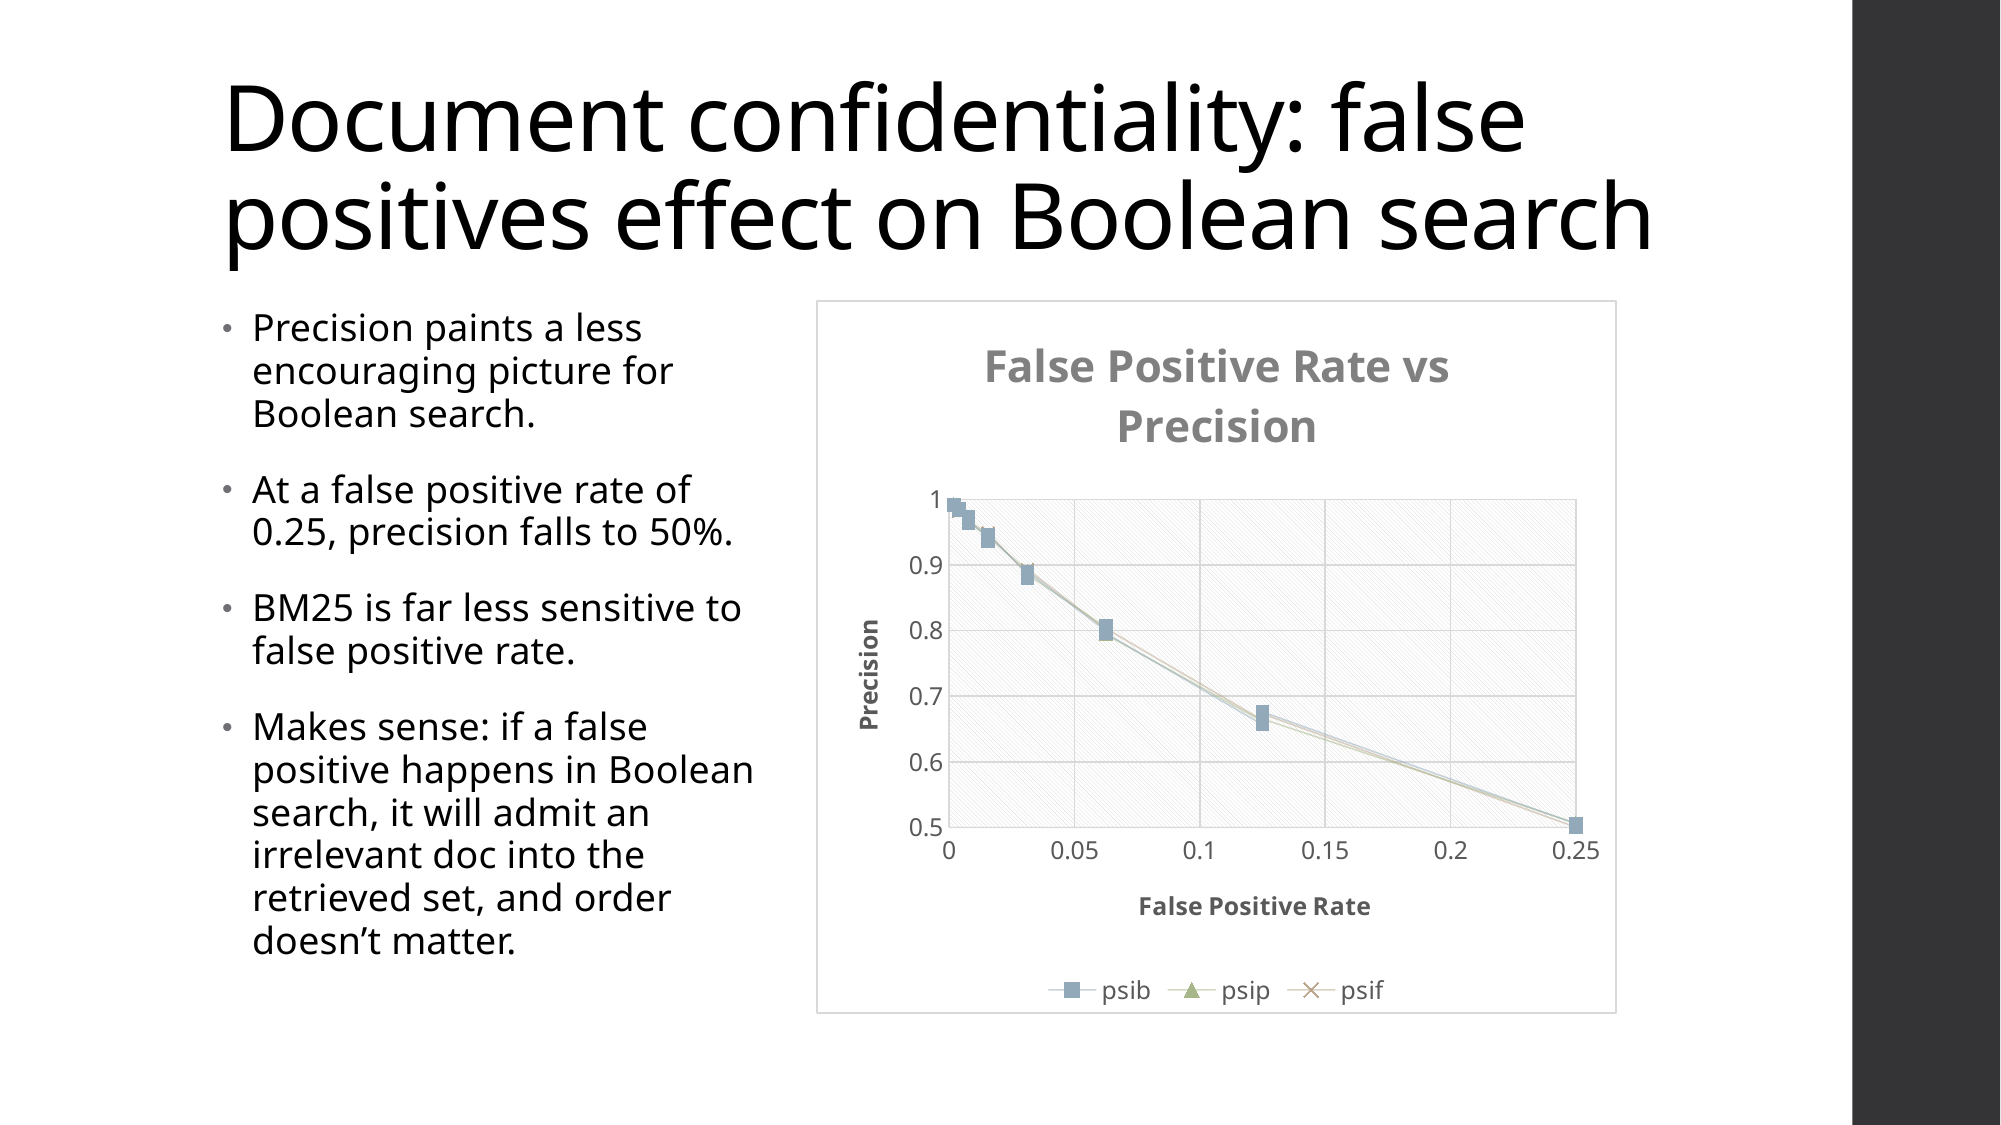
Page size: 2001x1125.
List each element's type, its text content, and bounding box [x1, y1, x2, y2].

title Document confidentiality: false positives effect on Boolean search [206, 60, 1797, 278]
list Precision paints a less encouraging picture for Boolean search. At a false positive rate of 0.25, precision falls to 50%. BM25 is far less sensitive to false positive rate. Makes sense: if a false positive happens in Boolean search, it will admit an irrelevant doc into the retrieved set, and order doesn’t matter. [206, 299, 811, 1014]
chart [815, 299, 1618, 1015]
